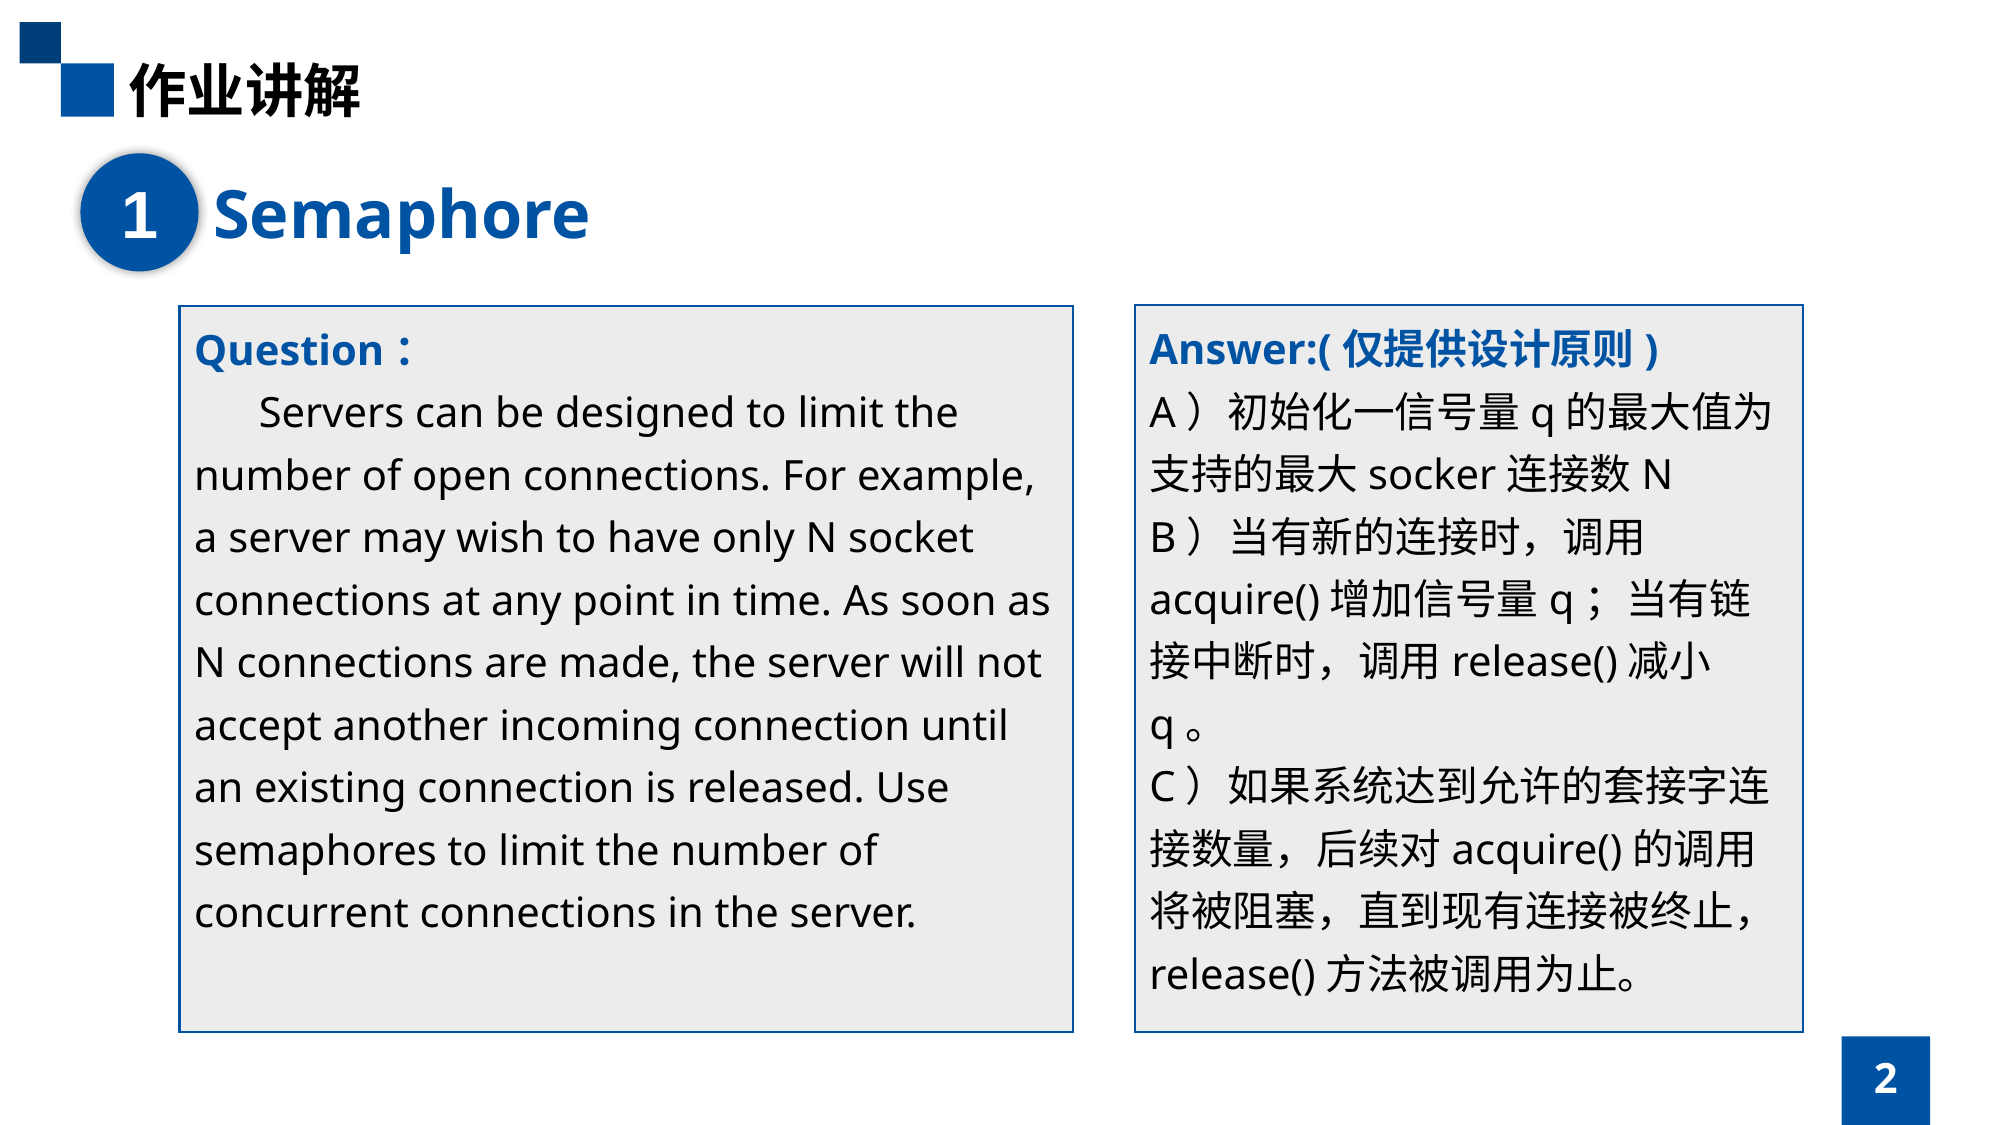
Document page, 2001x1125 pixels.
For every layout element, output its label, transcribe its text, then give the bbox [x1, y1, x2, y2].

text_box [80, 153, 1085, 272]
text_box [179, 303, 1073, 1033]
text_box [1134, 303, 1803, 1033]
text_box 作业讲解 [113, 47, 1000, 132]
slide_number 2 [1771, 1050, 2000, 1111]
